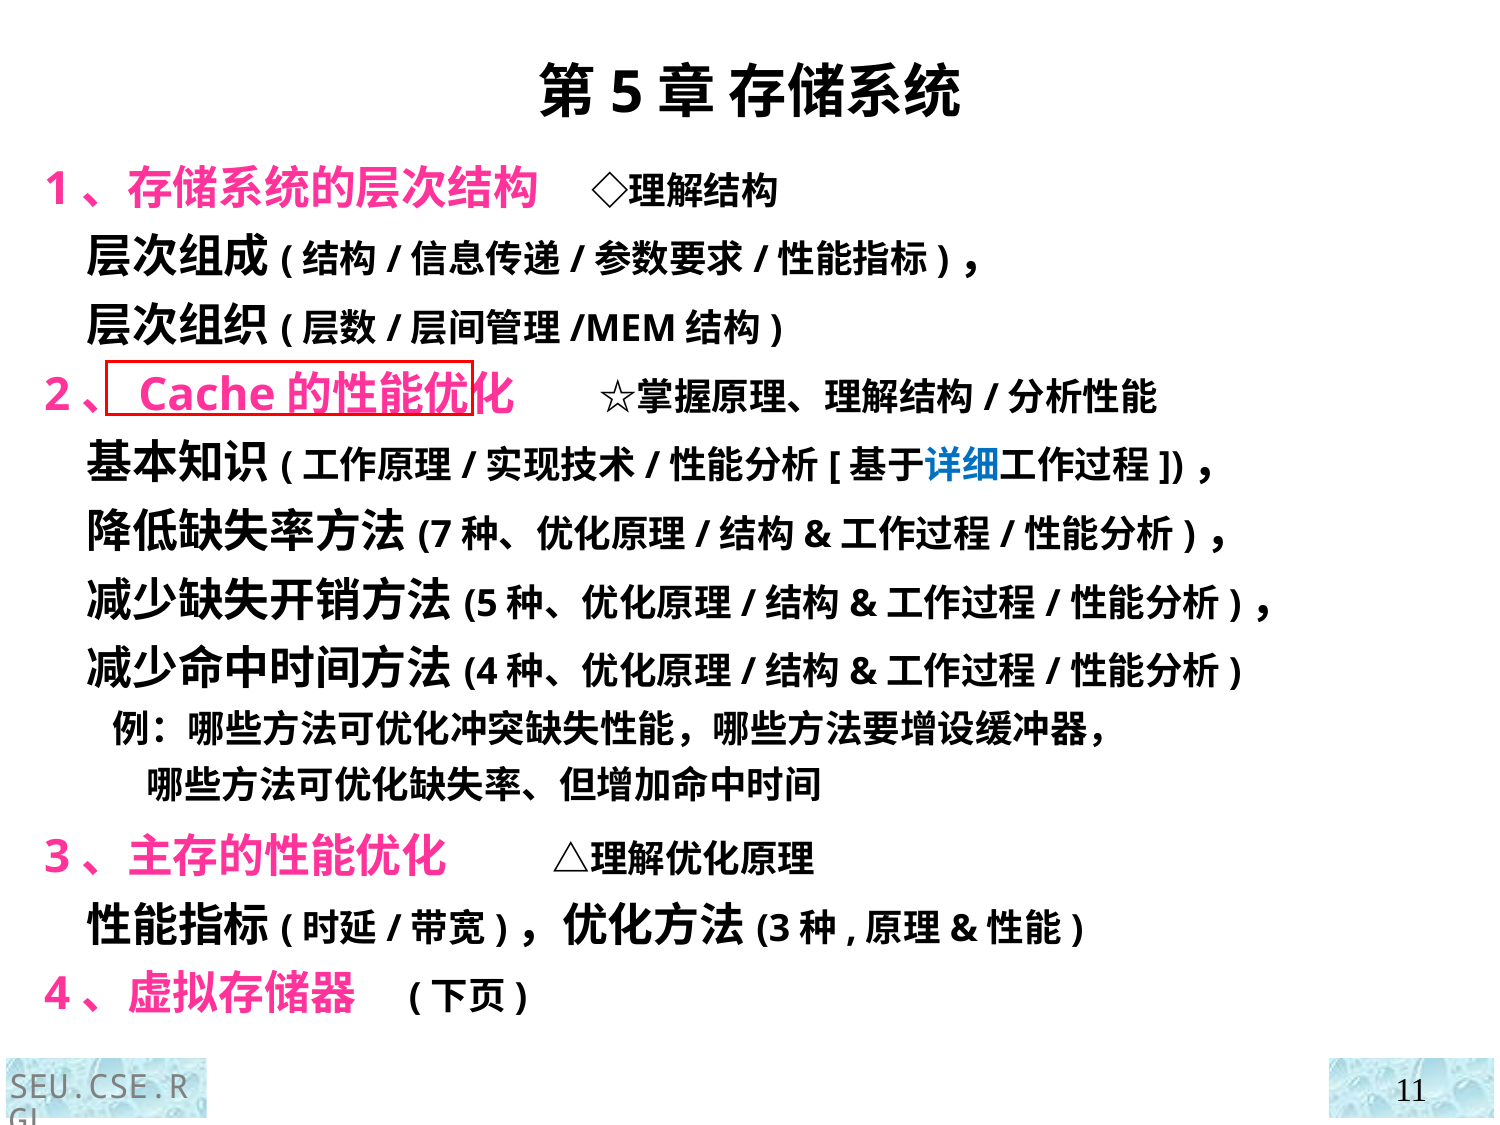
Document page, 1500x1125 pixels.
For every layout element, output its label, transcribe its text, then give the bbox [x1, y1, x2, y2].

text_box [106, 361, 473, 415]
text_box 第5章 存储系统 [137, 47, 1363, 132]
text_box 1、存储系统的层次结构 ◇理解结构 层次组成(结构/信息传递/参数要求/性能指标)， 层次组织(层数/层间管理/MEM结构) 2、Cache的性能优化 ☆掌握原理、理解结构/分析性能 基本知识(工作原理/实现技术/性能分析[基于详细工作过程])， 降低缺失率方法(7种、优化原理/结构&工作过程/性能分析)， 减少缺失开销方法(5种、优化原理/结构&工作过程/性能分析)， 减少命中时间方法(4种、优化原理/结构&工作过程/性能分析) 例：哪些方法可优化冲突缺失性能，哪些方法要增设缓冲器， 哪些方法可优化缺失率、但增加命中时间 3、主存的性能优化 △理解优化原理 性能指标(时延/带宽)，优化方法(3种,原理&性能) 4、虚拟存储器 (下页) [29, 137, 1471, 1027]
slide_number 11 [1328, 1058, 1495, 1118]
footer SEU.CSE.RGL [5, 1058, 207, 1118]
